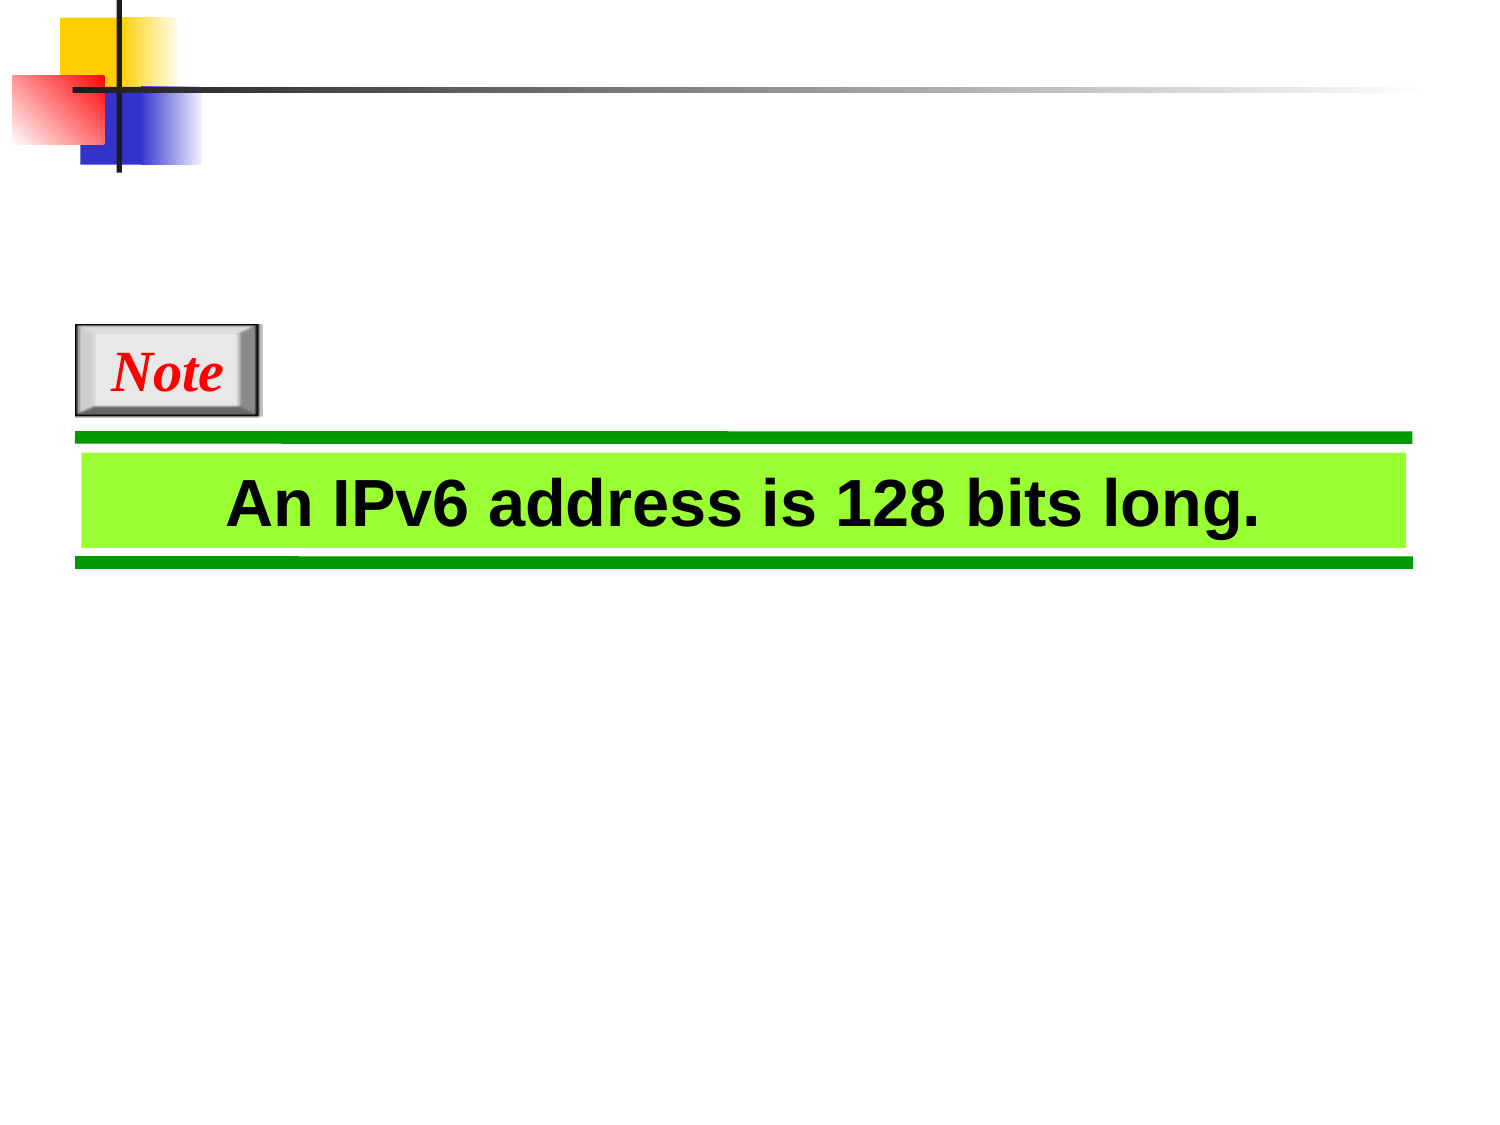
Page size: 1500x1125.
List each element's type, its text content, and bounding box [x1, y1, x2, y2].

text_box An IPv6 address is 128 bits long. [81, 452, 1407, 548]
text_box [141, 93, 202, 165]
text_box [72, 87, 1423, 93]
text_box [80, 93, 116, 165]
picture [74, 324, 263, 419]
text_box [12, 75, 105, 145]
text_box [60, 17, 116, 86]
text_box [122, 17, 177, 86]
text_box [116, 0, 122, 87]
text_box [116, 93, 122, 173]
text_box [122, 93, 141, 165]
